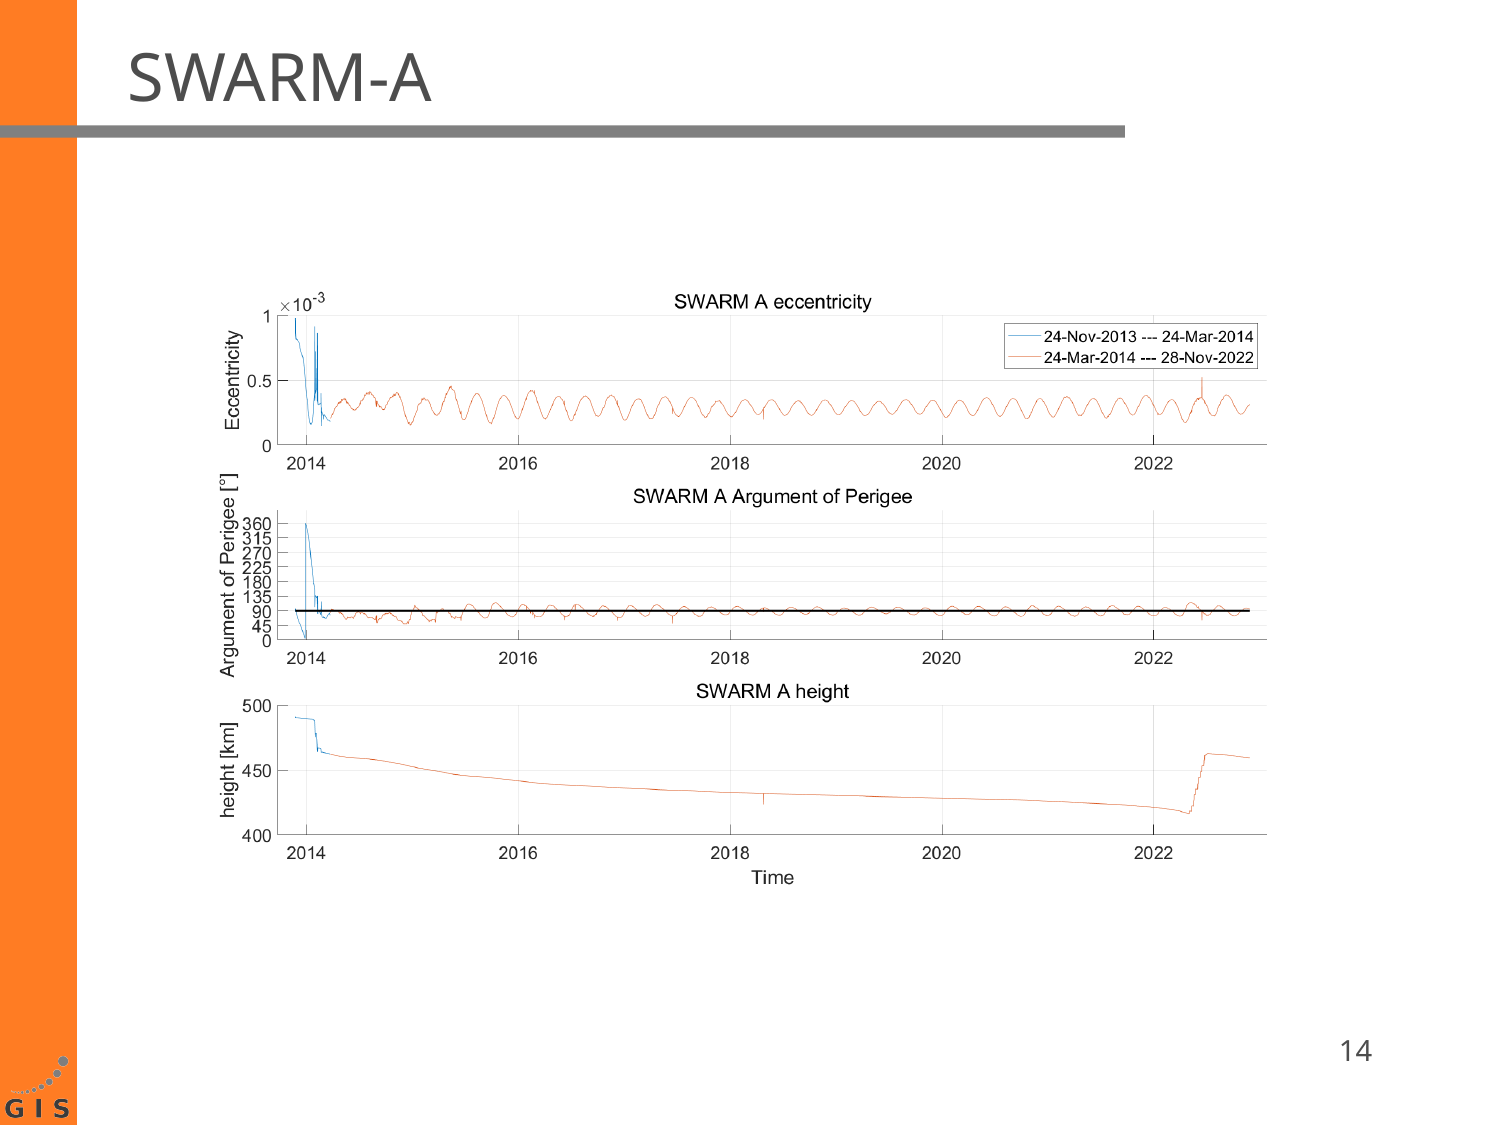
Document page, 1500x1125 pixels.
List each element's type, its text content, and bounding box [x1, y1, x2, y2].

picture [5, 1056, 69, 1118]
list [112, 256, 1388, 907]
slide_number 14 [1074, 1024, 1388, 1101]
title SWARM-A [112, 37, 1388, 113]
